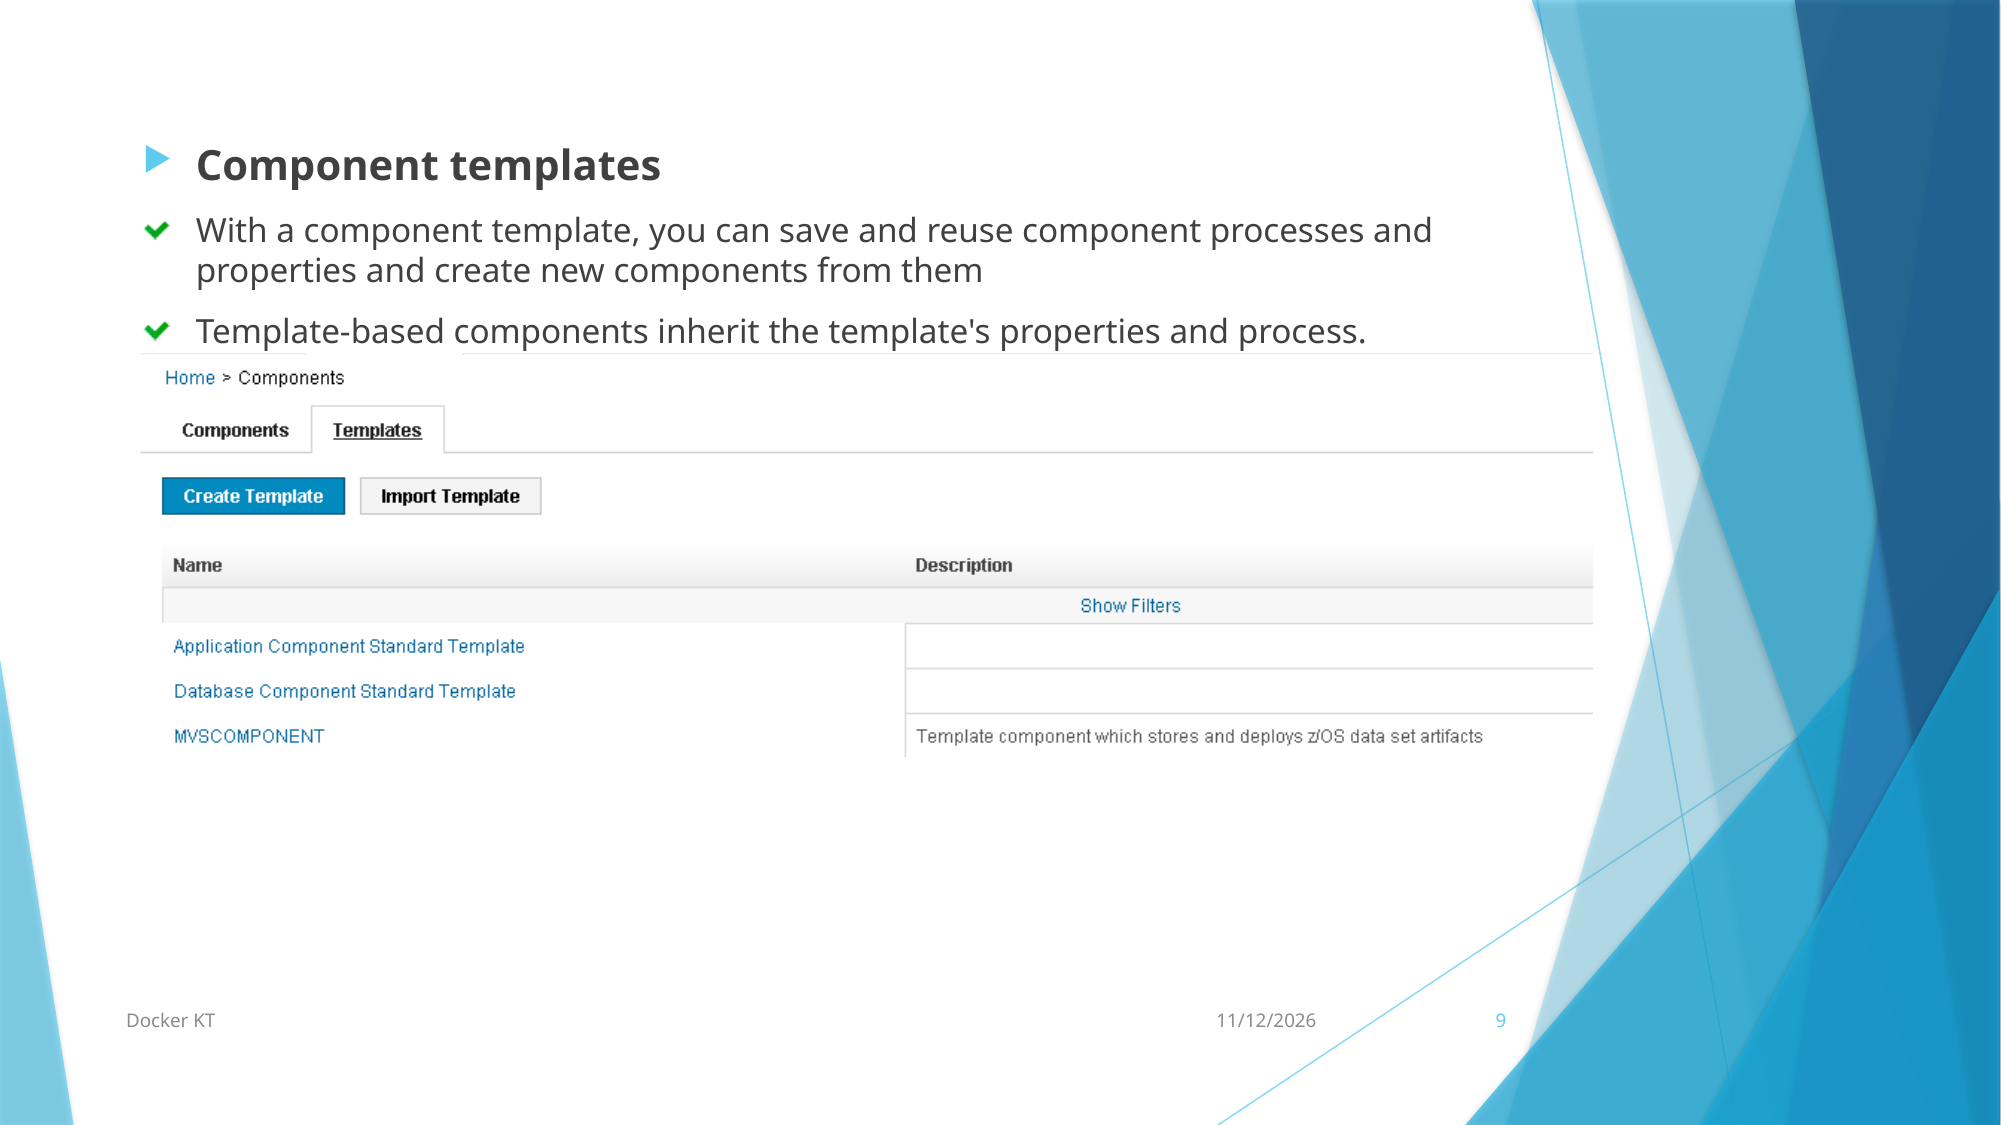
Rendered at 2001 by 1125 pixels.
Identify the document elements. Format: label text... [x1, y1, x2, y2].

footer Docker KT [111, 991, 1145, 1051]
list Component templates With a component template, you can save and reuse component processes and properties and create new components from them Template-based components inherit the template's properties and process. [124, 65, 1621, 1029]
picture [142, 219, 170, 240]
picture [142, 319, 170, 341]
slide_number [1181, 991, 1332, 1051]
slide_number 9 [1409, 991, 1522, 1051]
picture [140, 353, 1594, 758]
